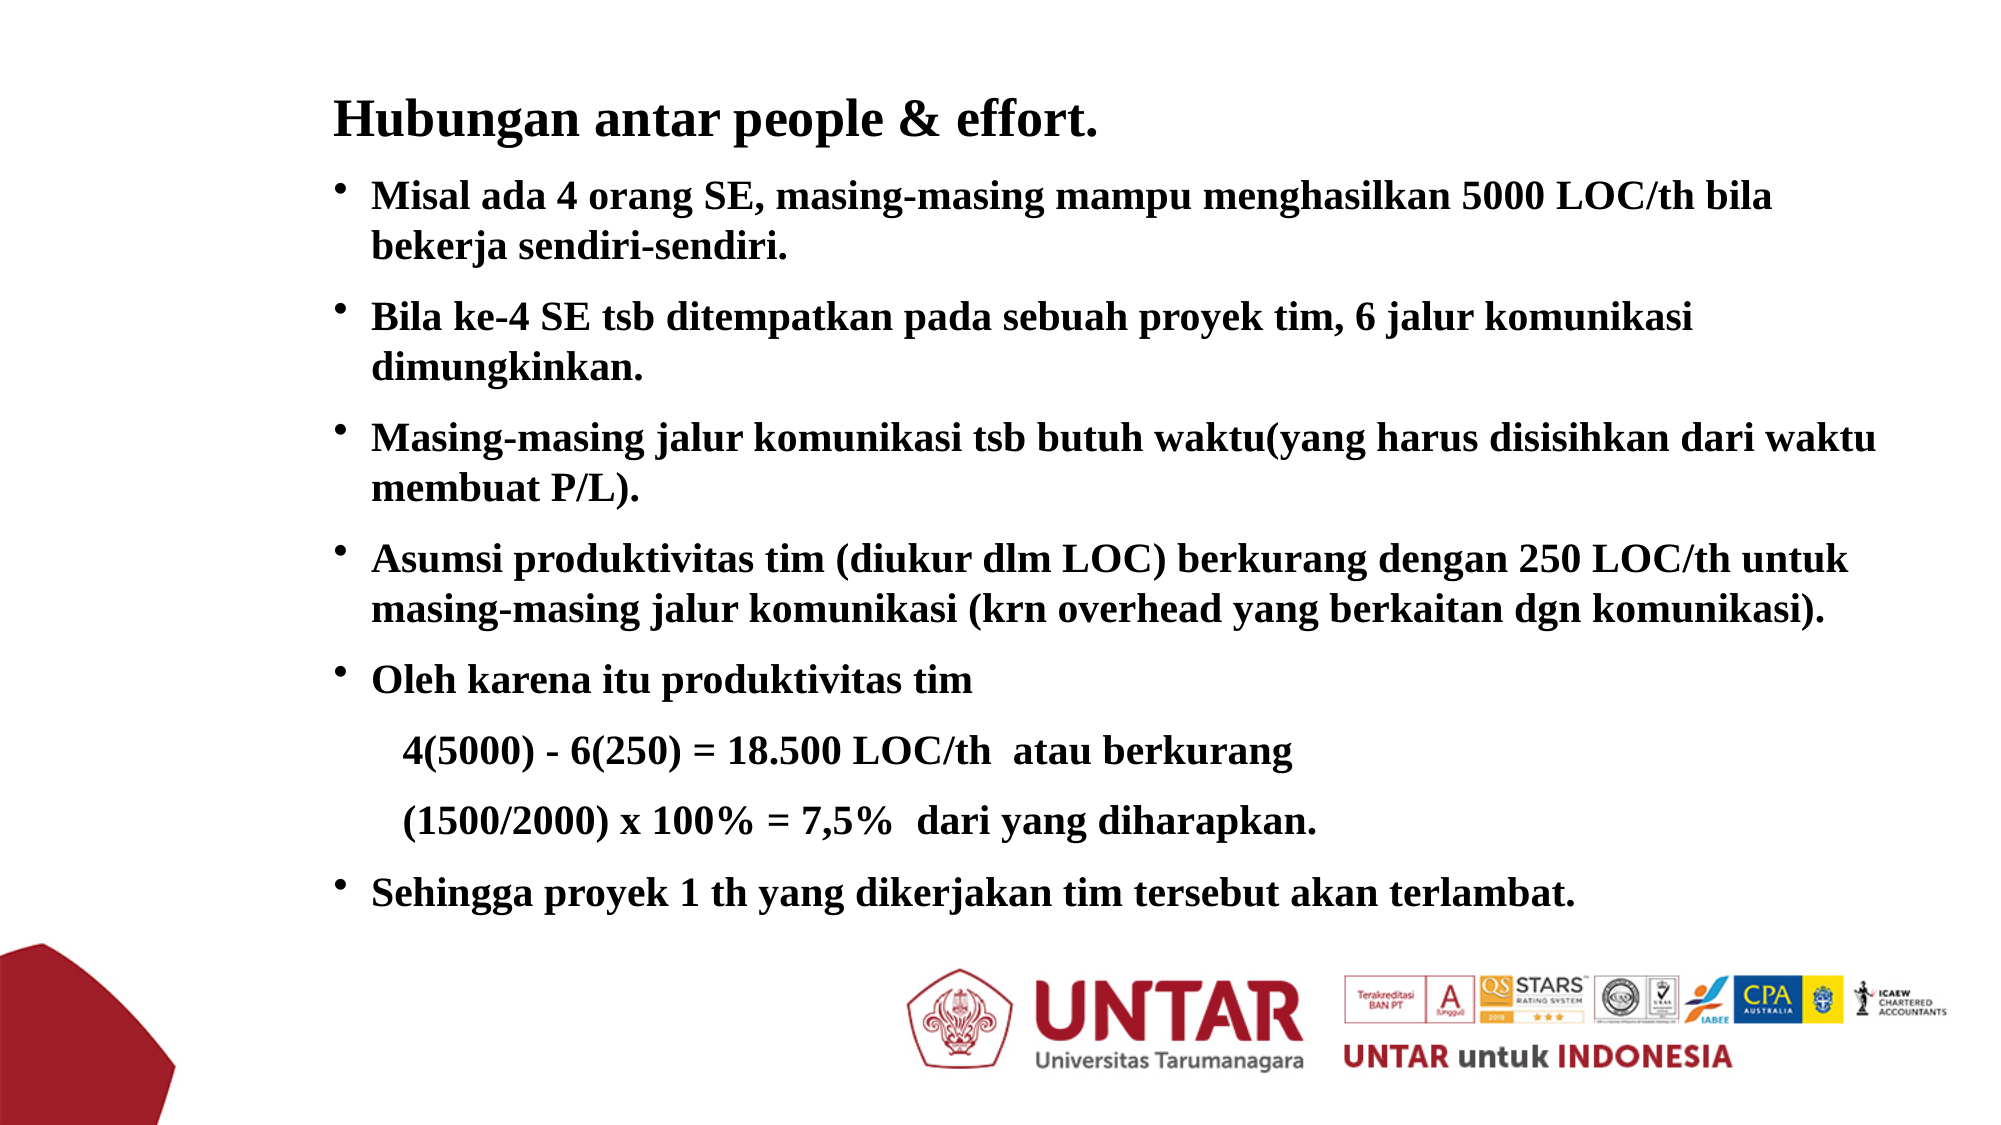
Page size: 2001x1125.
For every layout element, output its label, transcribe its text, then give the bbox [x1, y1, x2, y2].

picture [0, 0, 2001, 1125]
text_box Hubungan antar people & effort. Misal ada 4 orang SE, masing-masing mampu menghasilkan 5000 LOC/th bila bekerja sendiri-sendiri. Bila ke-4 SE tsb ditempatkan pada sebuah proyek tim, 6 jalur komunikasi dimungkinkan. Masing-masing jalur komunikasi tsb butuh waktu(yang harus disisihkan dari waktu membuat P/L). Asumsi produktivitas tim (diukur dlm LOC) berkurang dengan 250 LOC/th untuk masing-masing jalur komunikasi (krn overhead yang berkaitan dgn komunikasi). Oleh karena itu produktivitas tim 4(5000) - 6(250) = 18.500 LOC/th atau berkurang (1500/2000) x 100% = 7,5% dari yang diharapkan. Sehingga proyek 1 th yang dikerjakan tim tersebut akan terlambat. [299, 74, 1922, 922]
